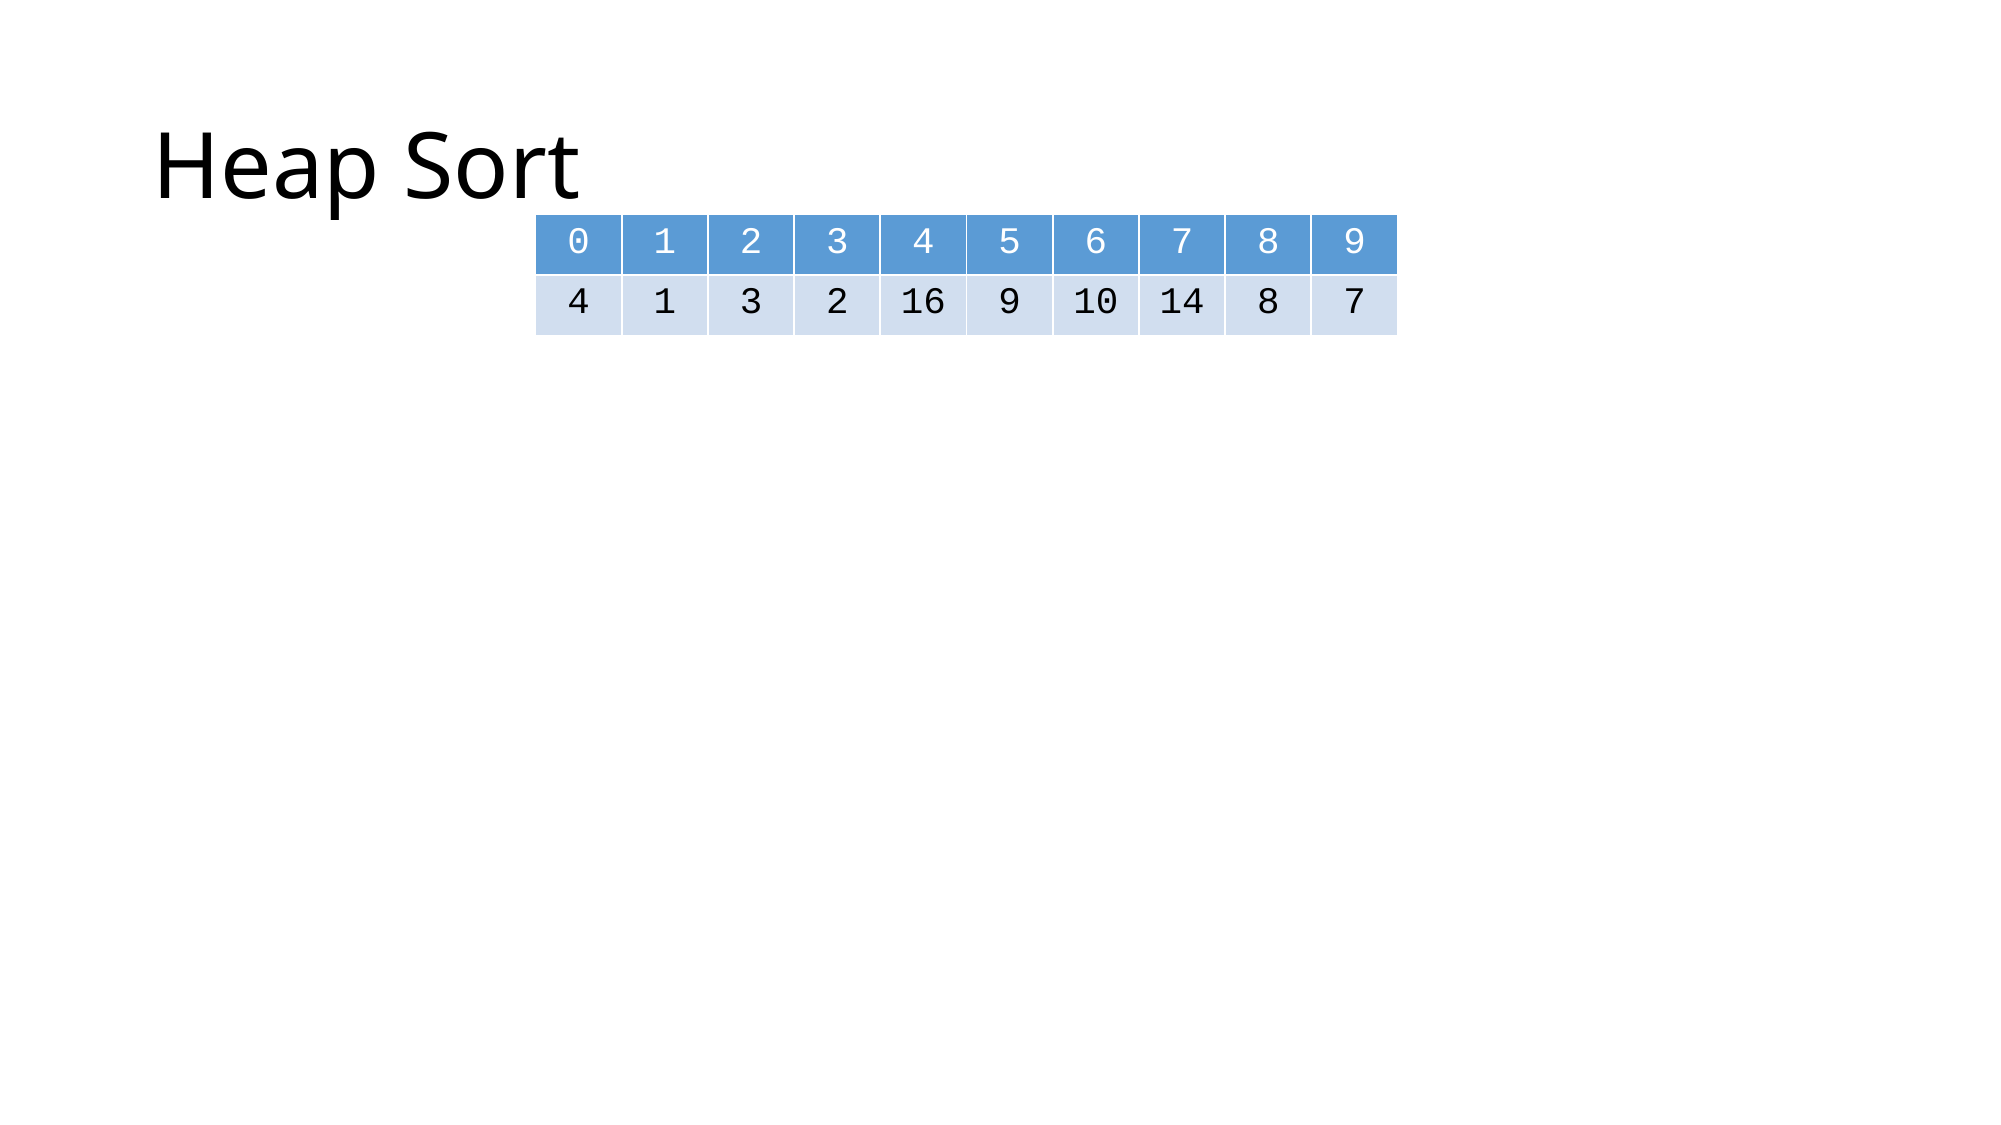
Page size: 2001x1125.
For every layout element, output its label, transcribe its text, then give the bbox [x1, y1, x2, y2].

table_header 4 [881, 215, 966, 274]
table_cell 2 [795, 276, 879, 335]
table_header 9 [1312, 215, 1397, 274]
table_cell 4 [536, 276, 621, 335]
table_header 6 [1054, 215, 1138, 274]
table_cell 1 [623, 276, 707, 335]
table_cell 9 [967, 276, 1052, 335]
table_cell 10 [1054, 276, 1138, 335]
table_cell 7 [1312, 276, 1397, 335]
table_cell 16 [881, 276, 966, 335]
table_cell 8 [1226, 276, 1310, 335]
table_header 1 [623, 215, 707, 274]
table_header 5 [967, 215, 1052, 274]
table_cell 14 [1140, 276, 1224, 335]
table_header 3 [795, 215, 879, 274]
table_header 2 [709, 215, 793, 274]
title Heap Sort [137, 59, 1863, 278]
table_header 7 [1140, 215, 1224, 274]
table_header 8 [1226, 215, 1310, 274]
table_cell 3 [709, 276, 793, 335]
table_header 0 [536, 215, 621, 274]
